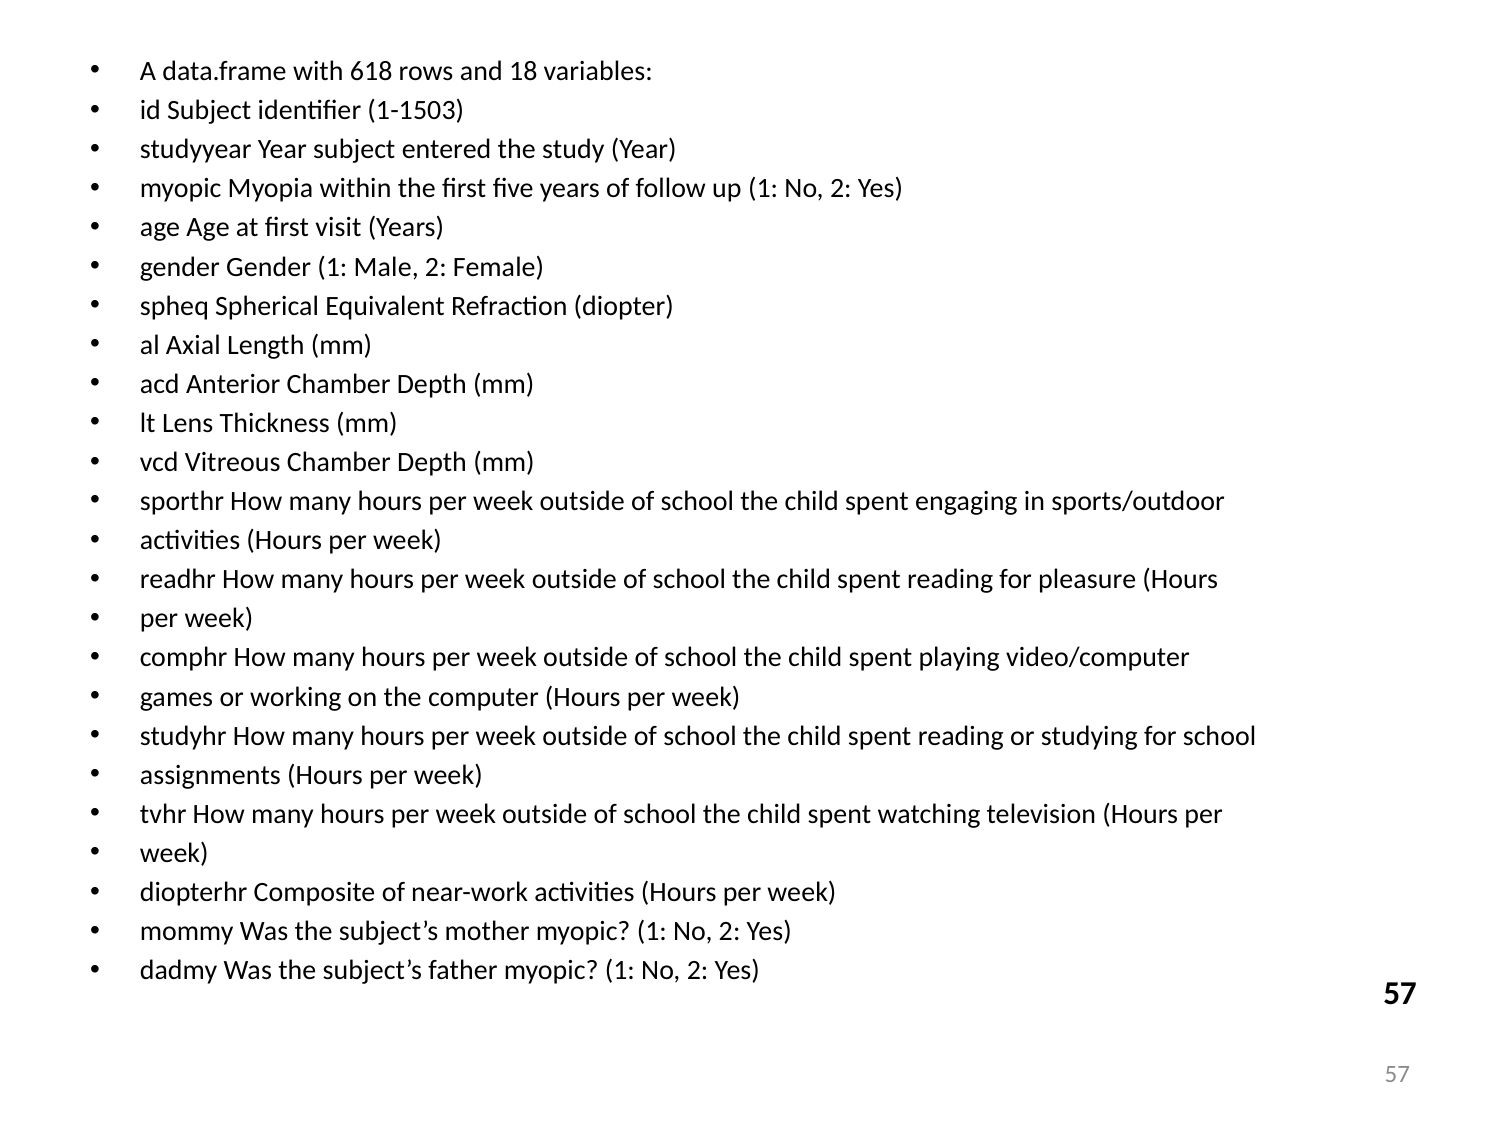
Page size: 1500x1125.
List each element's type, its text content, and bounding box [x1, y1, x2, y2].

list A data.frame with 618 rows and 18 variables: id Subject identifier (1-1503) studyyear Year subject entered the study (Year) myopic Myopia within the first five years of follow up (1: No, 2: Yes) age Age at first visit (Years) gender Gender (1: Male, 2: Female) spheq Spherical Equivalent Refraction (diopter) al Axial Length (mm) acd Anterior Chamber Depth (mm) lt Lens Thickness (mm) vcd Vitreous Chamber Depth (mm) sporthr How many hours per week outside of school the child spent engaging in sports/outdoor activities (Hours per week) readhr How many hours per week outside of school the child spent reading for pleasure (Hours per week) comphr How many hours per week outside of school the child spent playing video/computer games or working on the computer (Hours per week) studyhr How many hours per week outside of school the child spent reading or studying for school assignments (Hours per week) tvhr How many hours per week outside of school the child spent watching television (Hours per week) diopterhr Composite of near-work activities (Hours per week) mommy Was the subject’s mother myopic? (1: No, 2: Yes) dadmy Was the subject’s father myopic? (1: No, 2: Yes) [75, 45, 1425, 1005]
slide_number 57 [1074, 1042, 1425, 1103]
